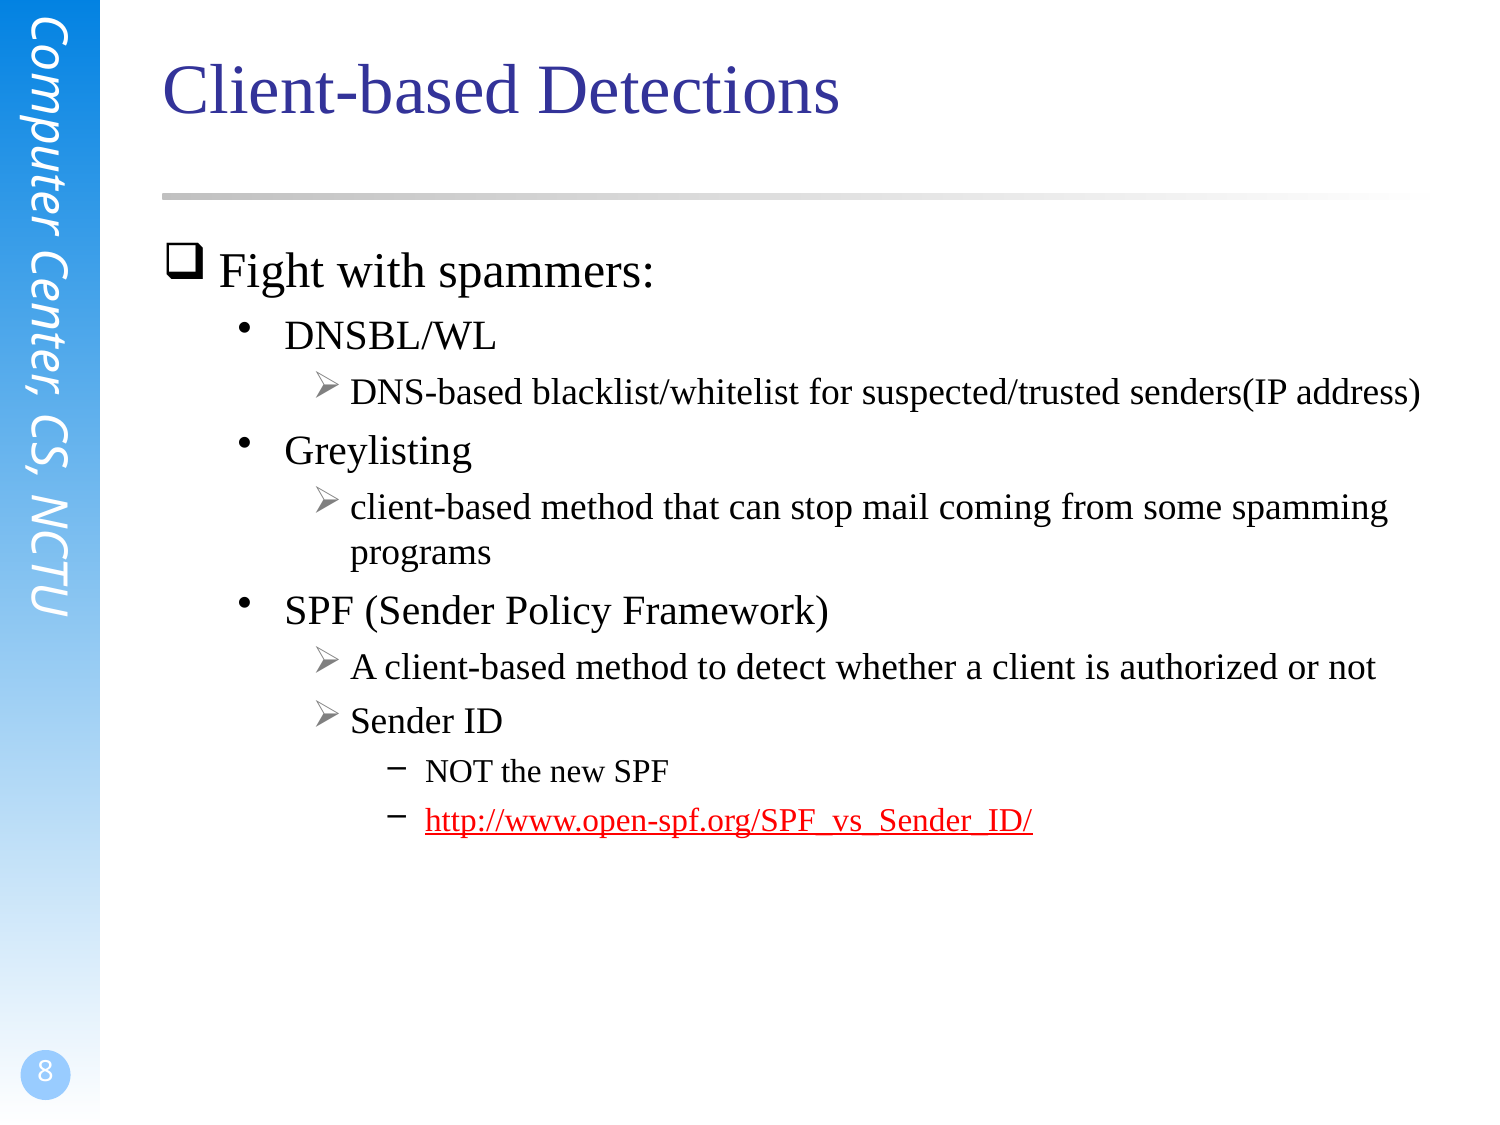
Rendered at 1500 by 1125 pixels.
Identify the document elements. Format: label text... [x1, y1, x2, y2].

title Client-based Detections [162, 42, 1438, 231]
list Fight with spammers: DNSBL/WL DNS-based blacklist/whitelist for suspected/trusted senders(IP address) Greylisting client-based method that can stop mail coming from some spamming programs SPF (Sender Policy Framework) A client-based method to detect whether a client is authorized or not Sender ID NOT the new SPF http://www.open-spf.org/SPF_vs_Sender_ID/ [162, 237, 1438, 1000]
